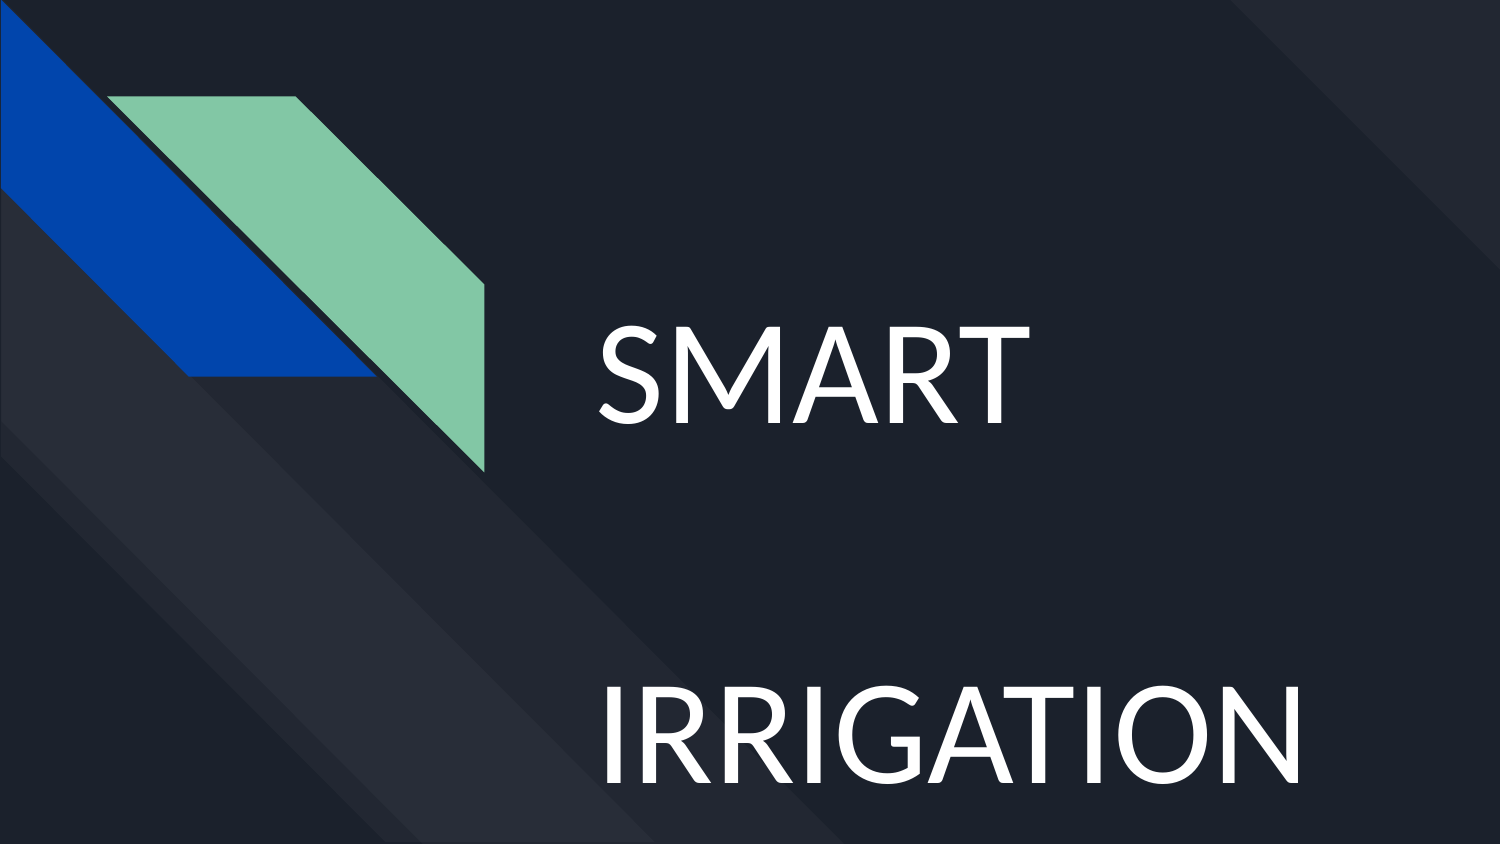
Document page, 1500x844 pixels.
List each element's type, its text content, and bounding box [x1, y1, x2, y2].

title SMART IRRIGATION SYSTEM [580, 258, 1404, 518]
